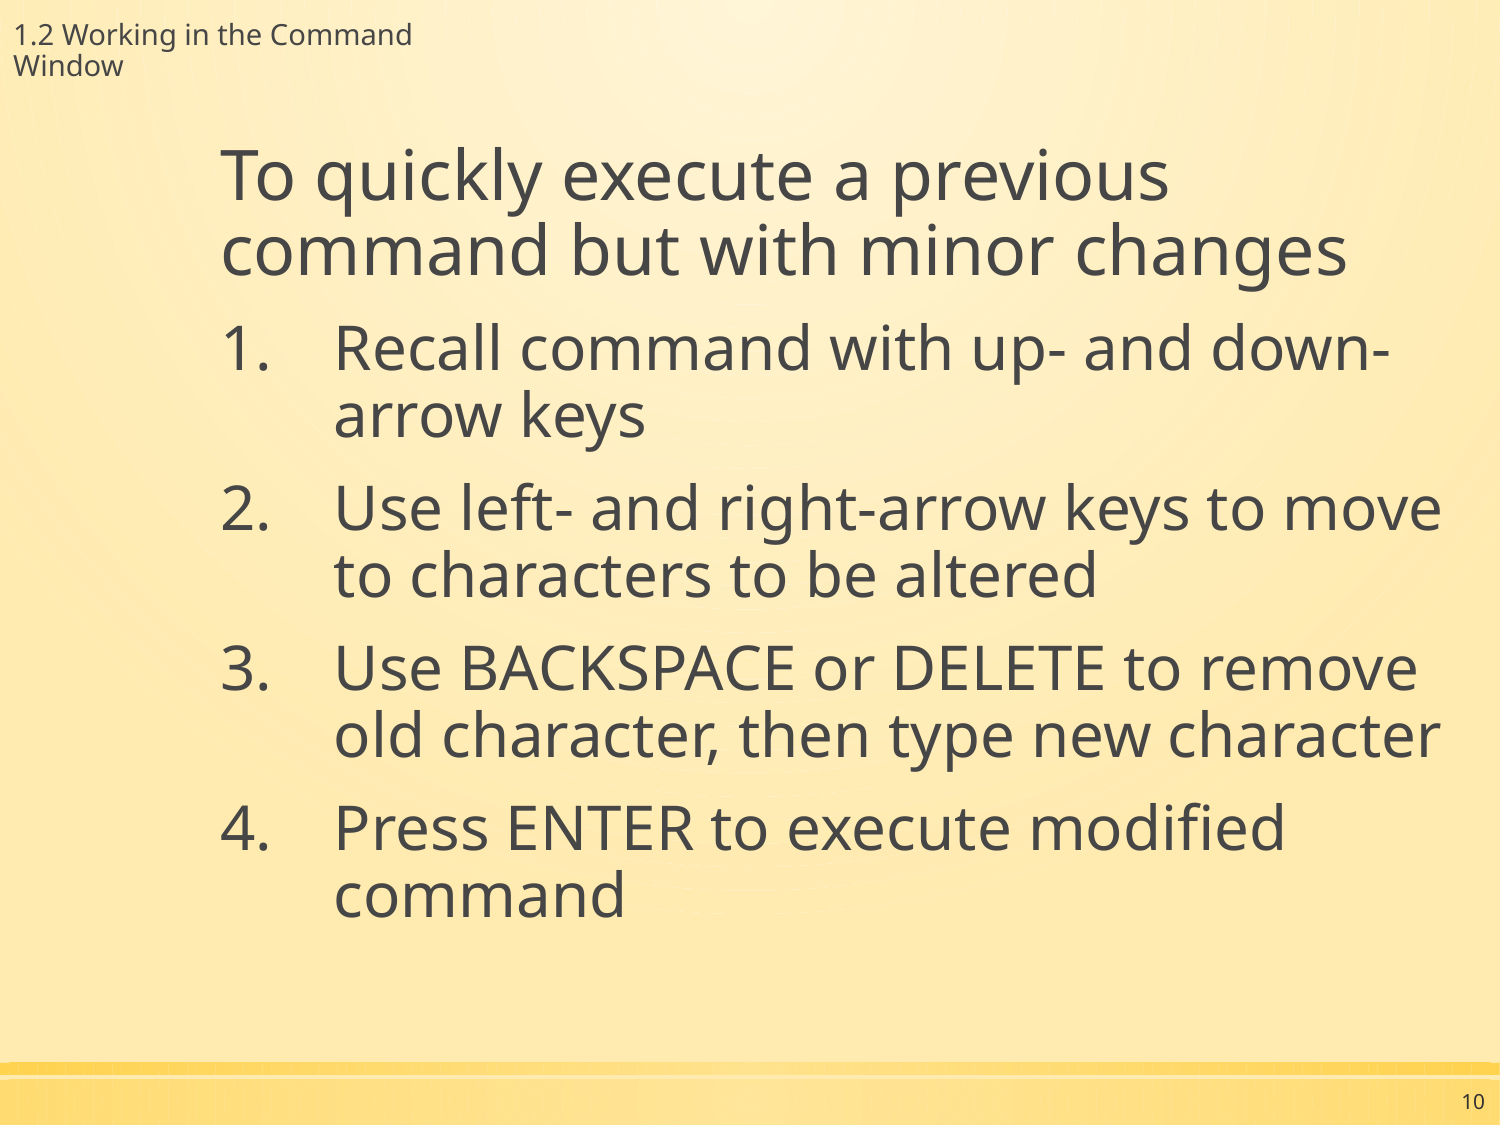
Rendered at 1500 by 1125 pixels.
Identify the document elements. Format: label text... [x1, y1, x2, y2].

list 1.2 Working in the Command Window [12, 12, 522, 60]
slide_number 10 [1421, 1083, 1500, 1122]
list To quickly execute a previous command but with minor changes Recall command with up- and down-arrow keys Use left- and right-arrow keys to move to characters to be altered Use BACKSPACE or DELETE to remove old character, then type new character Press ENTER to execute modified command [205, 132, 1463, 993]
